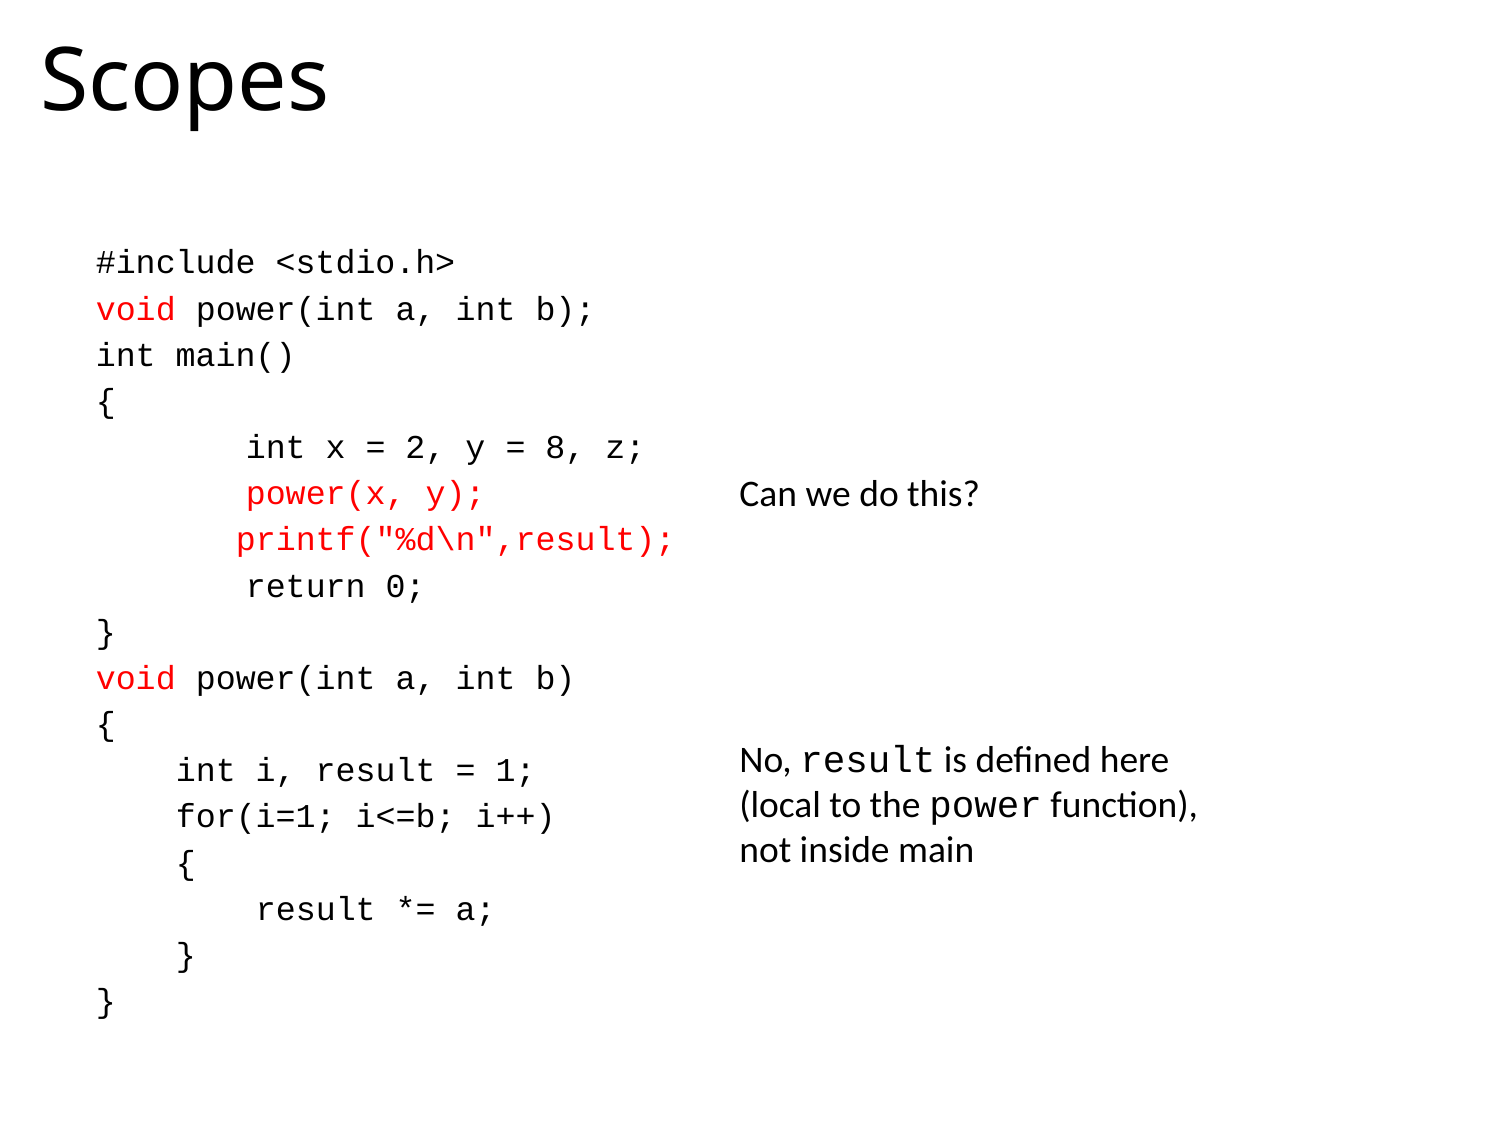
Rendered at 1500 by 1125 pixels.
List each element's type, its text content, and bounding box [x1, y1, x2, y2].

text_box No, result is defined here (local to the power function), not inside main [724, 727, 1265, 878]
text_box #include <stdio.h> void power(int a, int b); int main() { int x = 2, y = 8, z; power(x, y); printf("%d\n",result); return 0; } void power(int a, int b) { int i, result = 1; for(i=1; i<=b; i++) { result *= a; } } [80, 233, 1341, 940]
title Scopes [25, 26, 1469, 138]
text_box Can we do this? [724, 461, 1265, 522]
